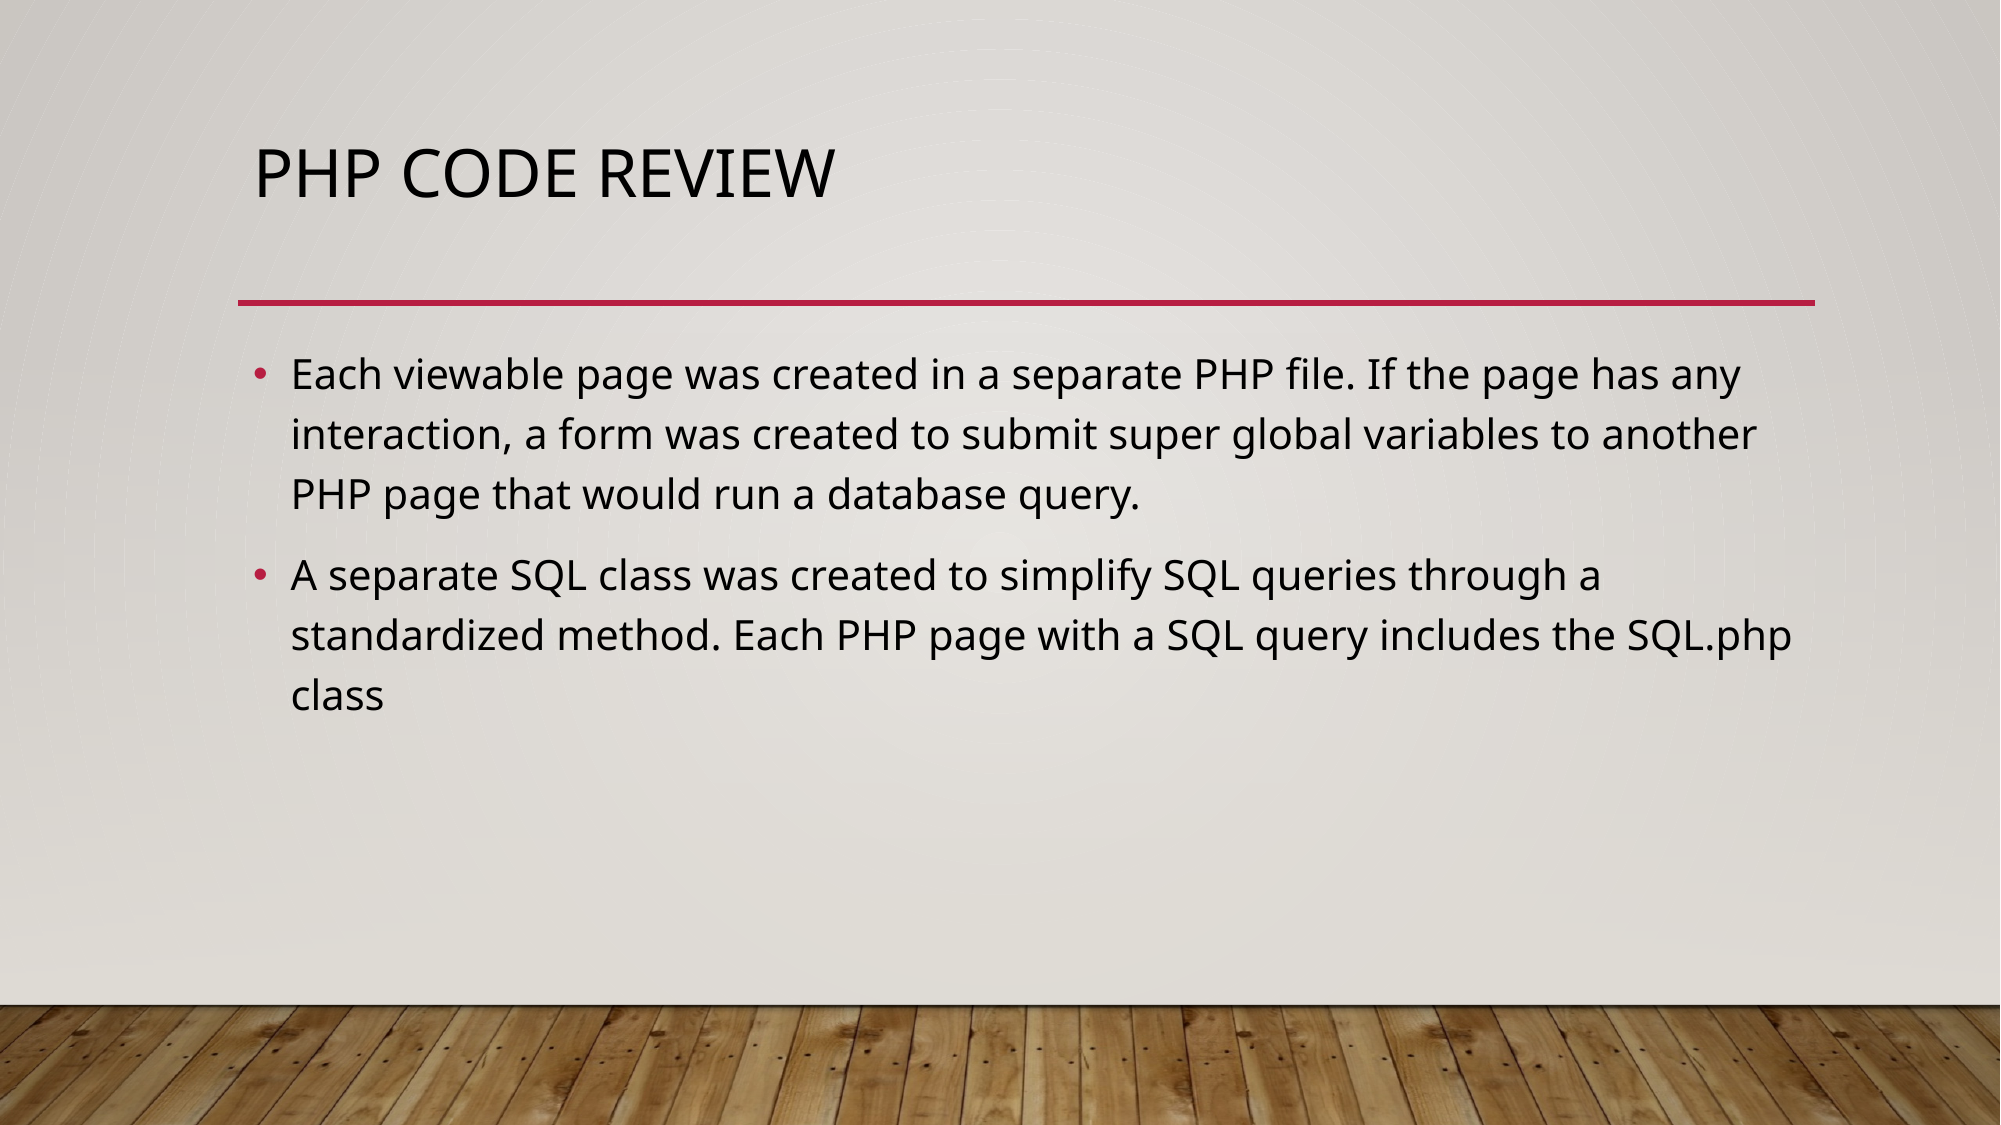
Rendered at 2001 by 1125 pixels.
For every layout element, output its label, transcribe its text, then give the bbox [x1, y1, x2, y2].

title PHP Code Review [238, 131, 1814, 305]
picture [0, 1005, 2000, 1125]
list Each viewable page was created in a separate PHP file. If the page has any interaction, a form was created to submit super global variables to another PHP page that would run a database query. A separate SQL class was created to simplify SQL queries through a standardized method. Each PHP page with a SQL query includes the SQL.php class [238, 330, 1814, 897]
